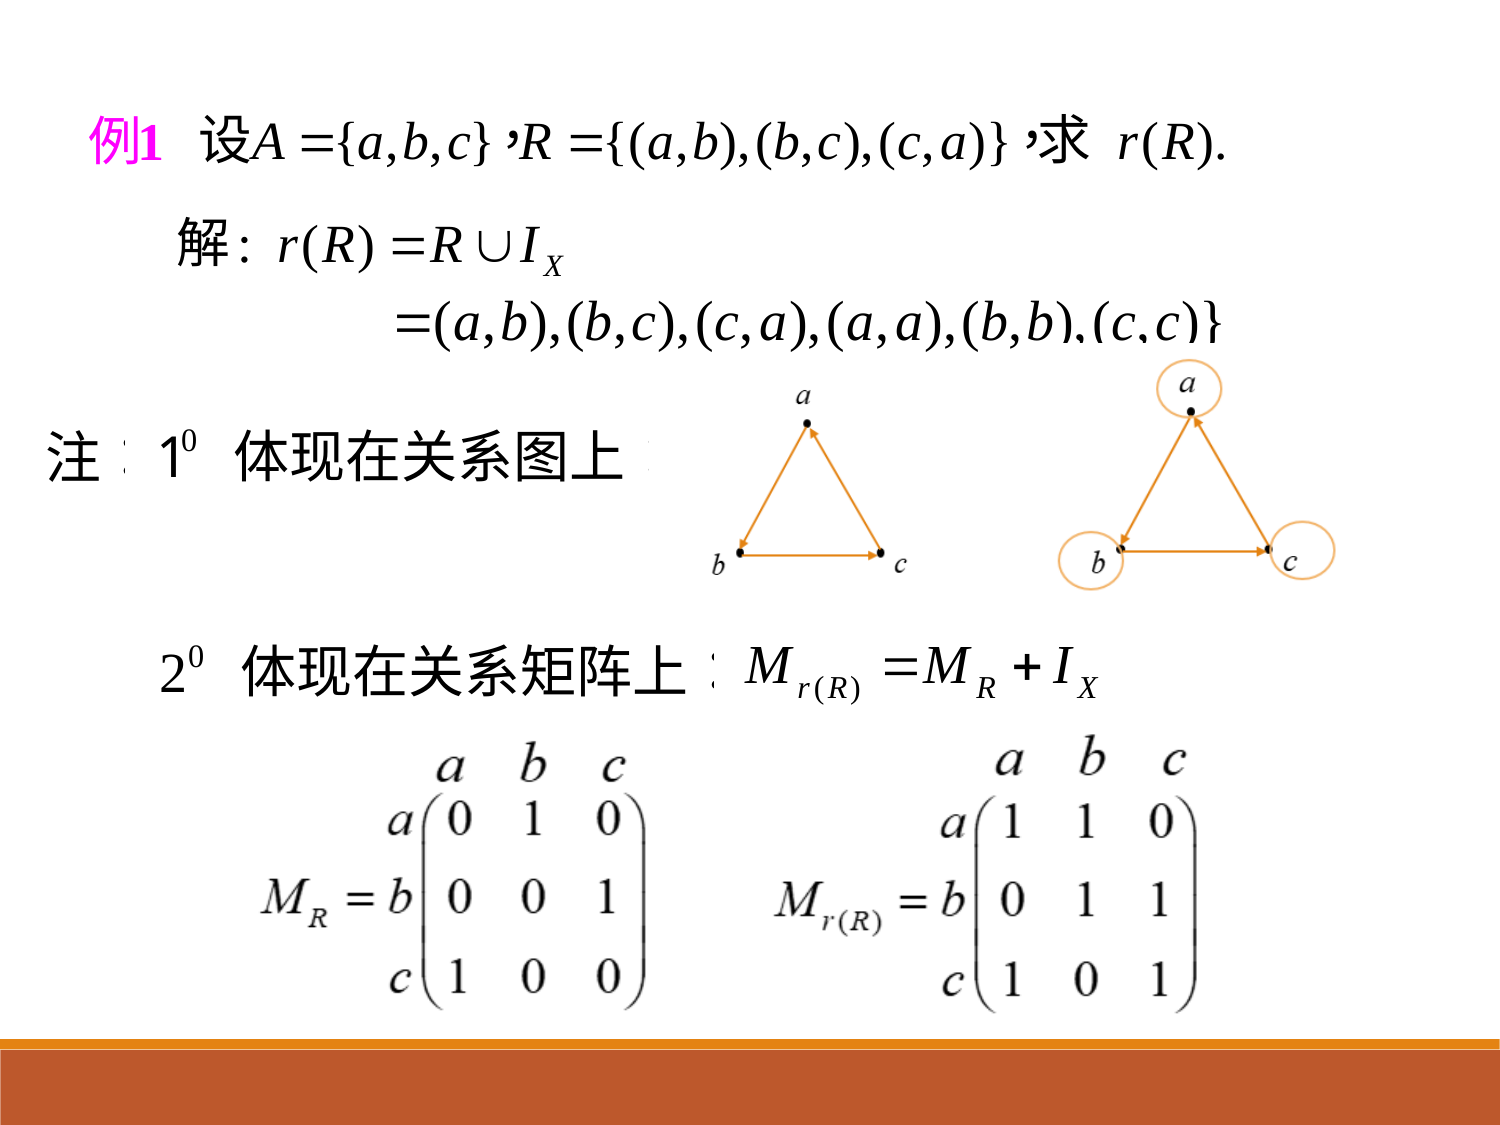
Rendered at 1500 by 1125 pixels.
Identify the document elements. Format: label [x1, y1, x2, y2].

text_box [82, 107, 173, 179]
text_box [171, 211, 256, 277]
text_box [154, 416, 650, 492]
picture [222, 717, 680, 1038]
text_box [271, 211, 575, 287]
text_box [384, 290, 1233, 363]
picture [696, 719, 1251, 1038]
text_box [152, 632, 714, 708]
text_box [40, 424, 125, 493]
text_box [735, 628, 1115, 717]
picture [1050, 343, 1347, 602]
text_box [194, 108, 1233, 181]
picture [678, 376, 932, 602]
